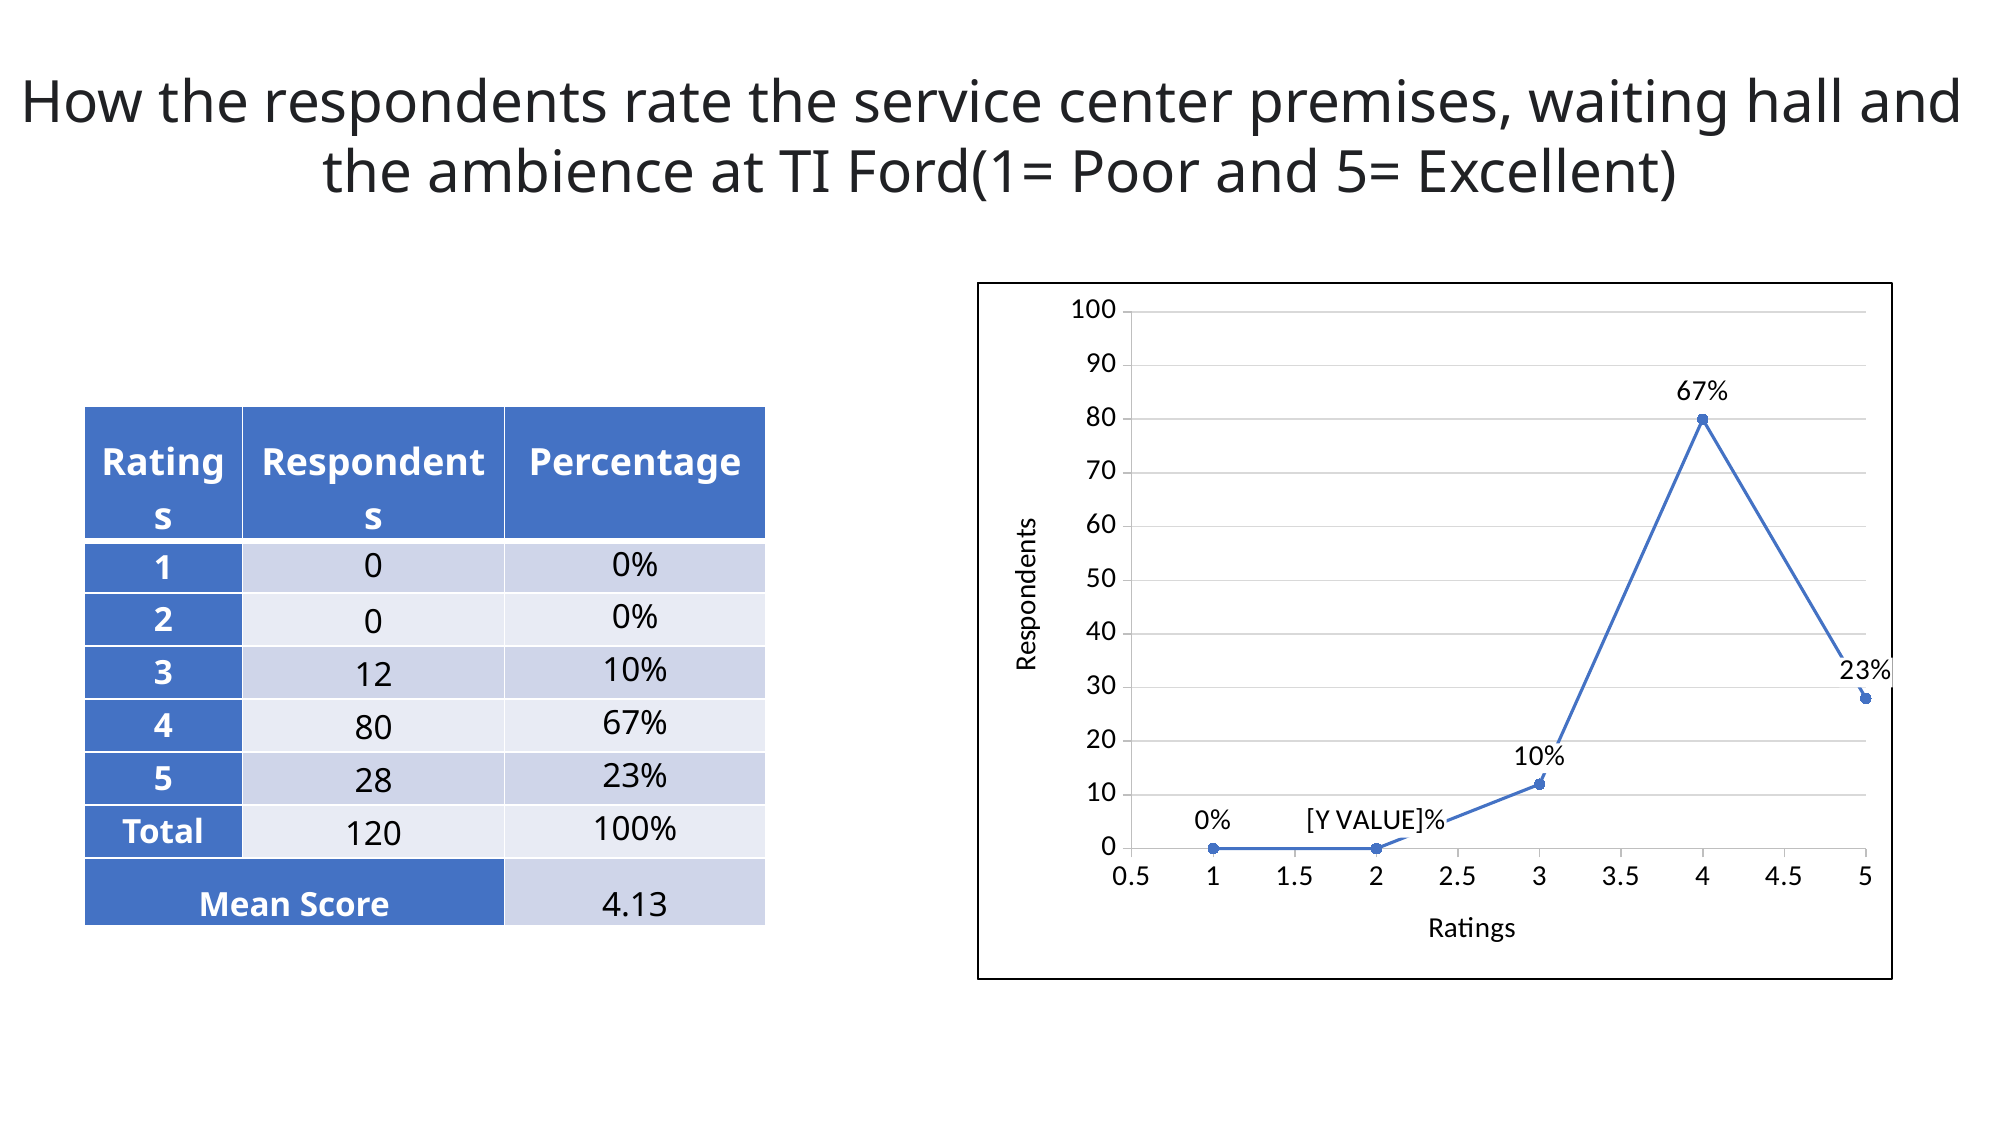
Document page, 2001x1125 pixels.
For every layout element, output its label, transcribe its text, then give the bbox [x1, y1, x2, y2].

table_cell 67% [505, 700, 765, 751]
table_cell 0% [505, 544, 765, 592]
table_cell 100% [505, 806, 765, 857]
table_cell Total [85, 806, 242, 857]
chart [977, 282, 1894, 980]
table_cell 10% [505, 647, 765, 698]
table_cell 3 [85, 647, 242, 698]
text_box How the respondents rate the service center premises, waiting hall and the ambience at TI Ford(1= Poor and 5= Excellent) [6, 56, 1994, 212]
table_header Respondents [243, 407, 504, 538]
table_cell 1 [85, 544, 242, 592]
table_cell 28 [243, 753, 504, 804]
table_cell 12 [243, 647, 504, 698]
table_cell 0% [505, 594, 765, 645]
table_header Ratings [85, 407, 242, 538]
table_cell 5 [85, 753, 242, 804]
table_cell 120 [243, 806, 504, 857]
table_cell 4 [85, 700, 242, 751]
table_cell 4.13 [505, 859, 765, 925]
table_cell 2 [85, 594, 242, 645]
table_cell 23% [505, 753, 765, 804]
table_cell 0 [243, 544, 504, 592]
table_header Percentage [505, 407, 765, 538]
table_cell Mean Score [85, 859, 504, 925]
table_cell 80 [243, 700, 504, 751]
table_cell 0 [243, 594, 504, 645]
